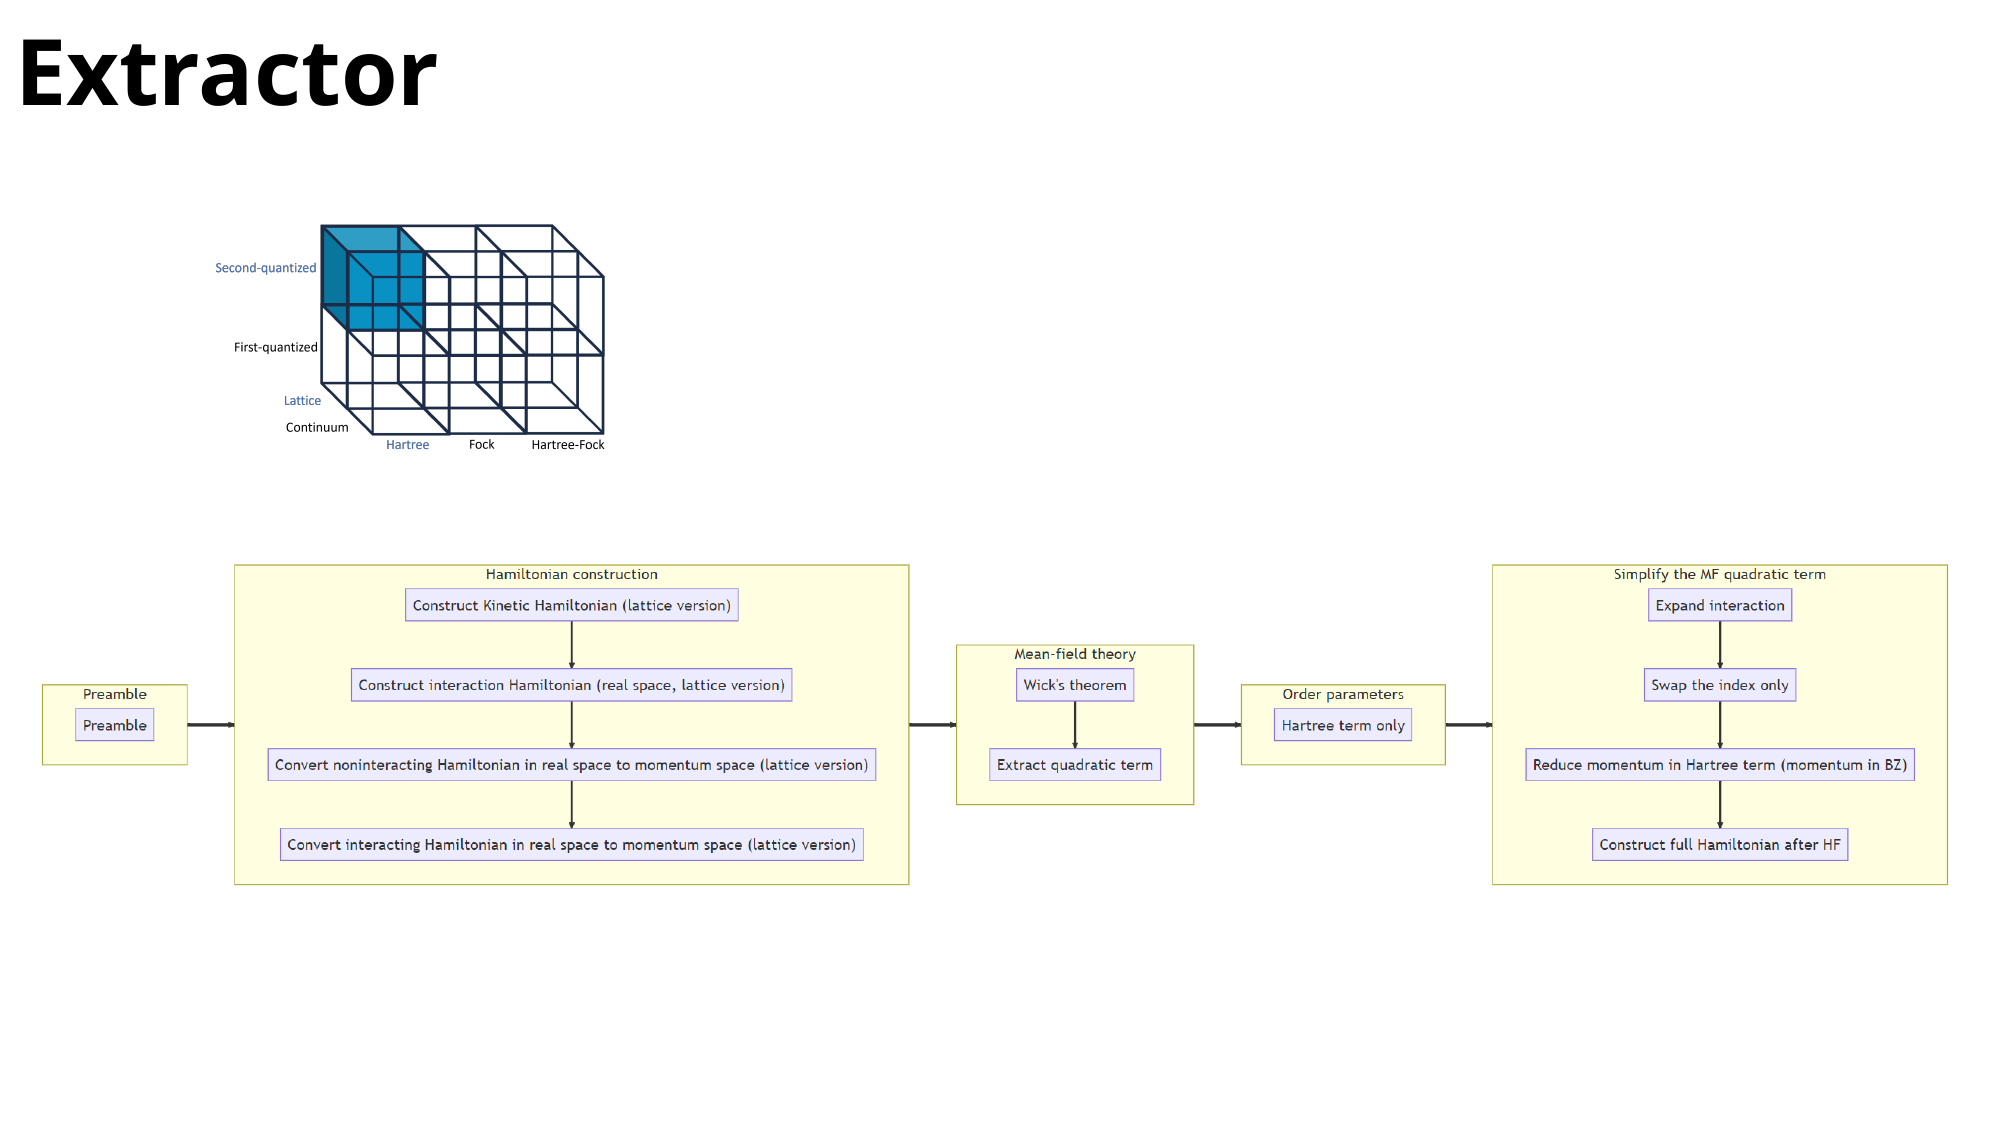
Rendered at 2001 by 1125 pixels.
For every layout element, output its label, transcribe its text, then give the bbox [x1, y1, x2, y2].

text_box Extractor [0, 0, 1725, 185]
picture [0, 500, 2000, 923]
picture [207, 224, 624, 461]
